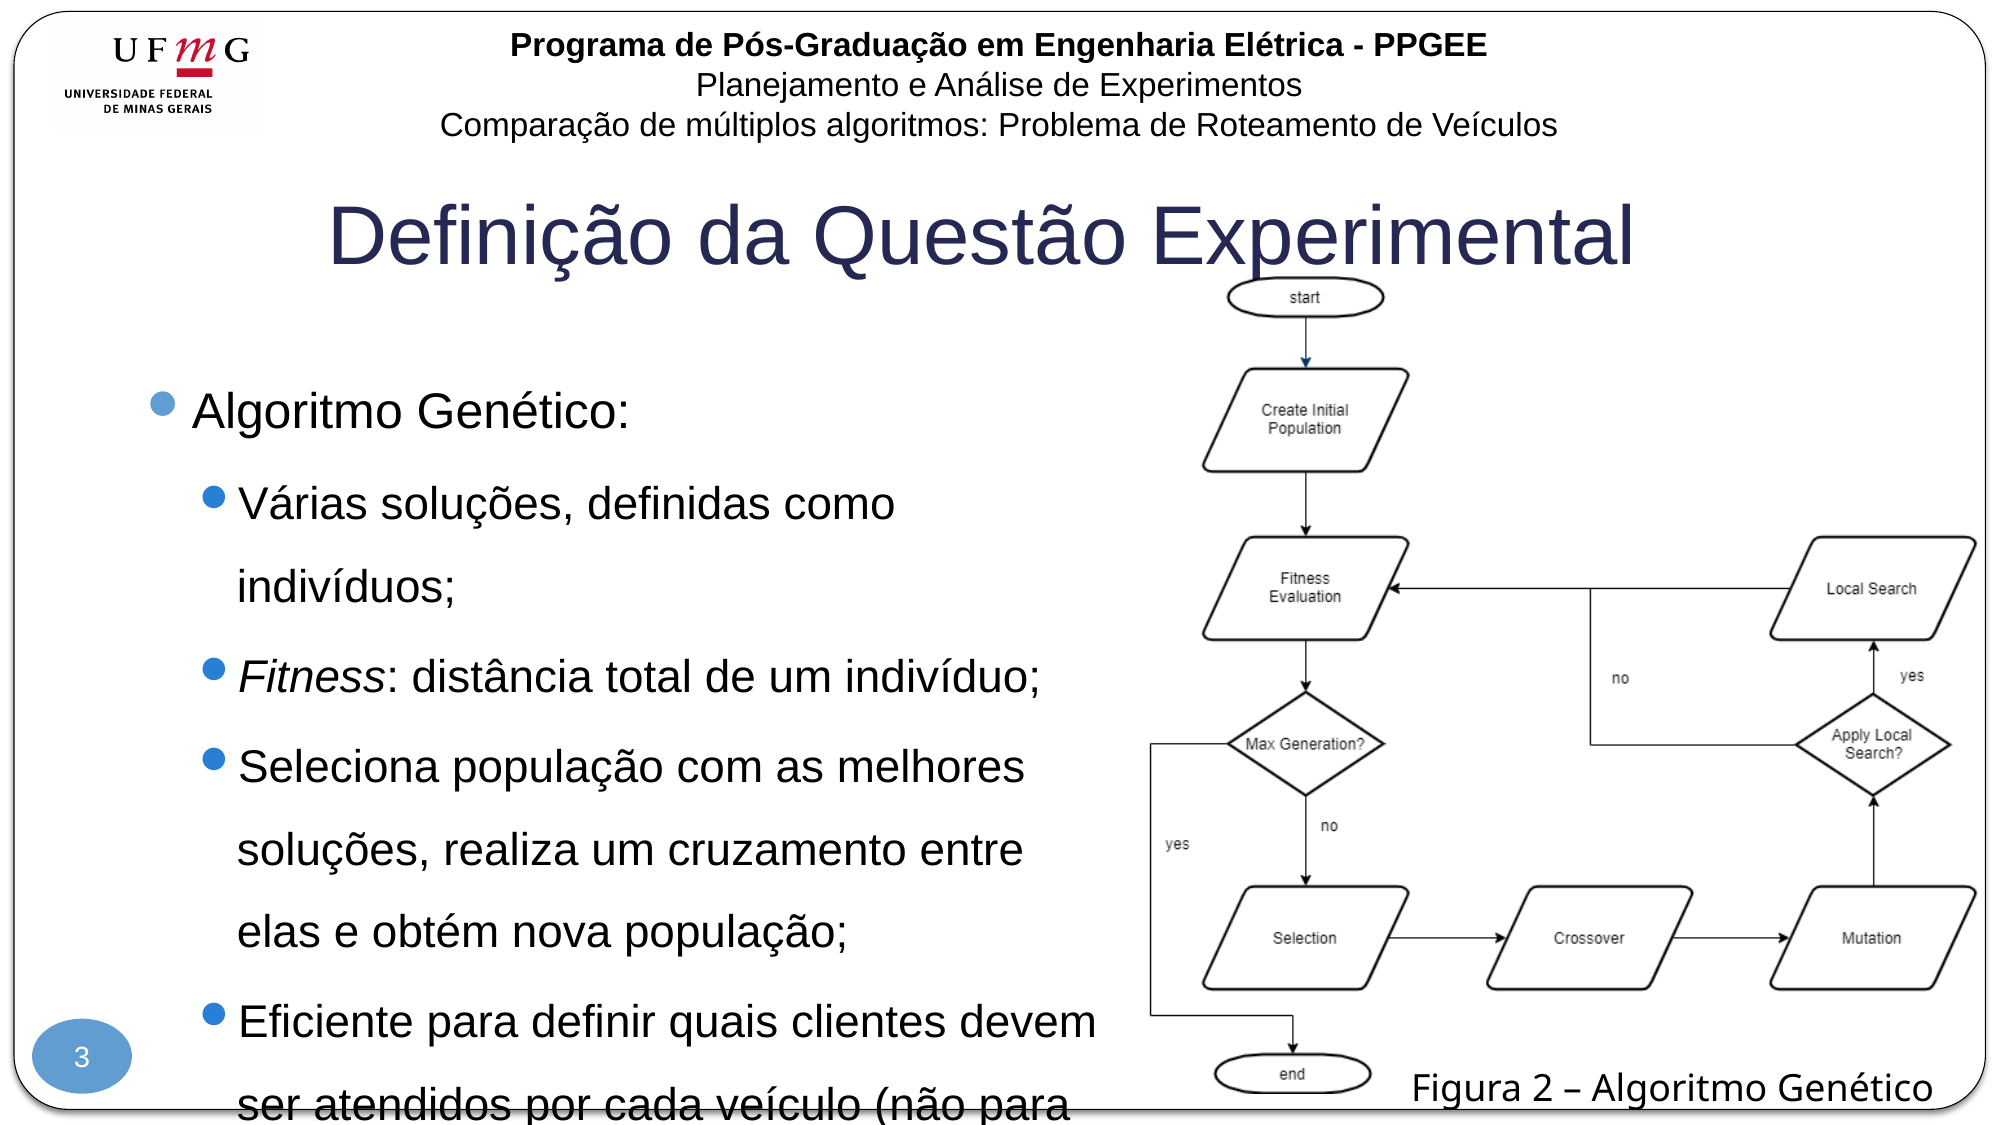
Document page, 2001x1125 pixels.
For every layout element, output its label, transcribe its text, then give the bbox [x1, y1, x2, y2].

picture [1141, 276, 1978, 1094]
text_box Figura 2 – Algoritmo Genético [1345, 1056, 2000, 1116]
slide_number 3 [32, 1018, 131, 1094]
list Algoritmo Genético: Várias soluções, definidas como indivíduos; Fitness: distância total de um indivíduo; Seleciona população com as melhores soluções, realiza um cruzamento entre elas e obtém nova população; Eficiente para definir quais clientes devem ser atendidos por cada veículo (não para a ordem). [131, 341, 1123, 1094]
picture [51, 16, 264, 131]
title Definição da Questão Experimental [131, 149, 1833, 297]
